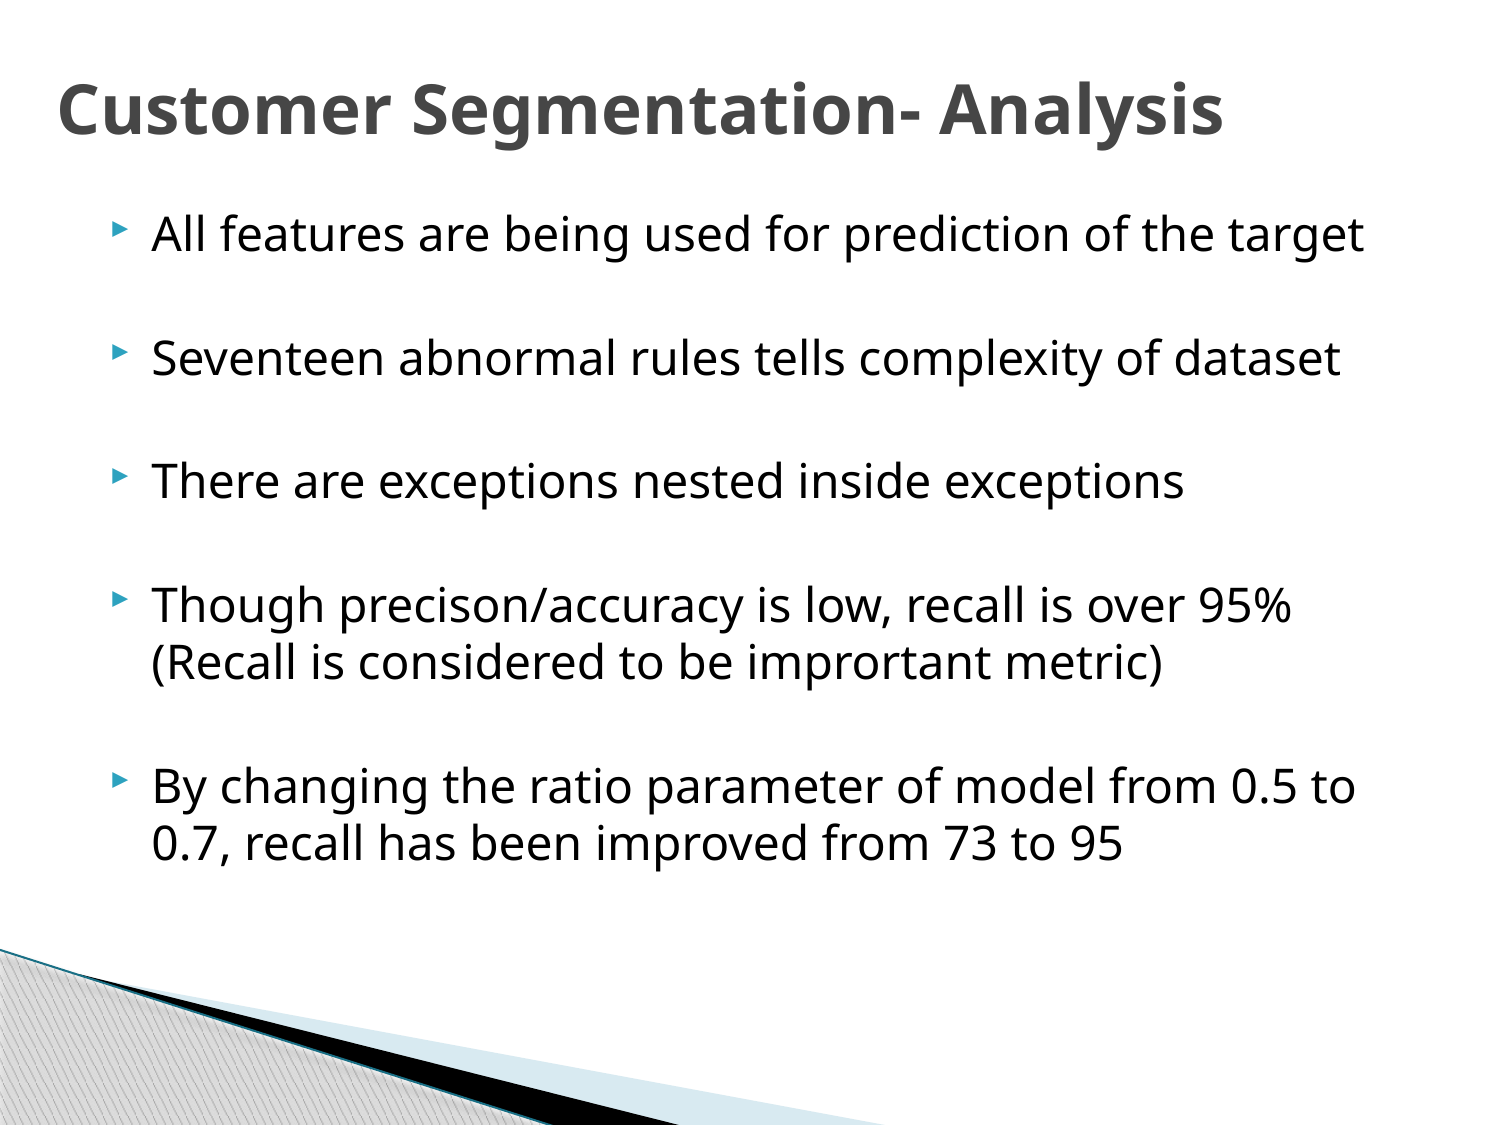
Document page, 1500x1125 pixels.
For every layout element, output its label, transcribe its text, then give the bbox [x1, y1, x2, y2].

list All features are being used for prediction of the target Seventeen abnormal rules tells complexity of dataset There are exceptions nested inside exceptions Though precison/accuracy is low, recall is over 95% (Recall is considered to be imprortant metric) By changing the ratio parameter of model from 0.5 to 0.7, recall has been improved from 73 to 95 [76, 196, 1437, 965]
title Customer Segmentation- Analysis [41, 30, 1427, 183]
